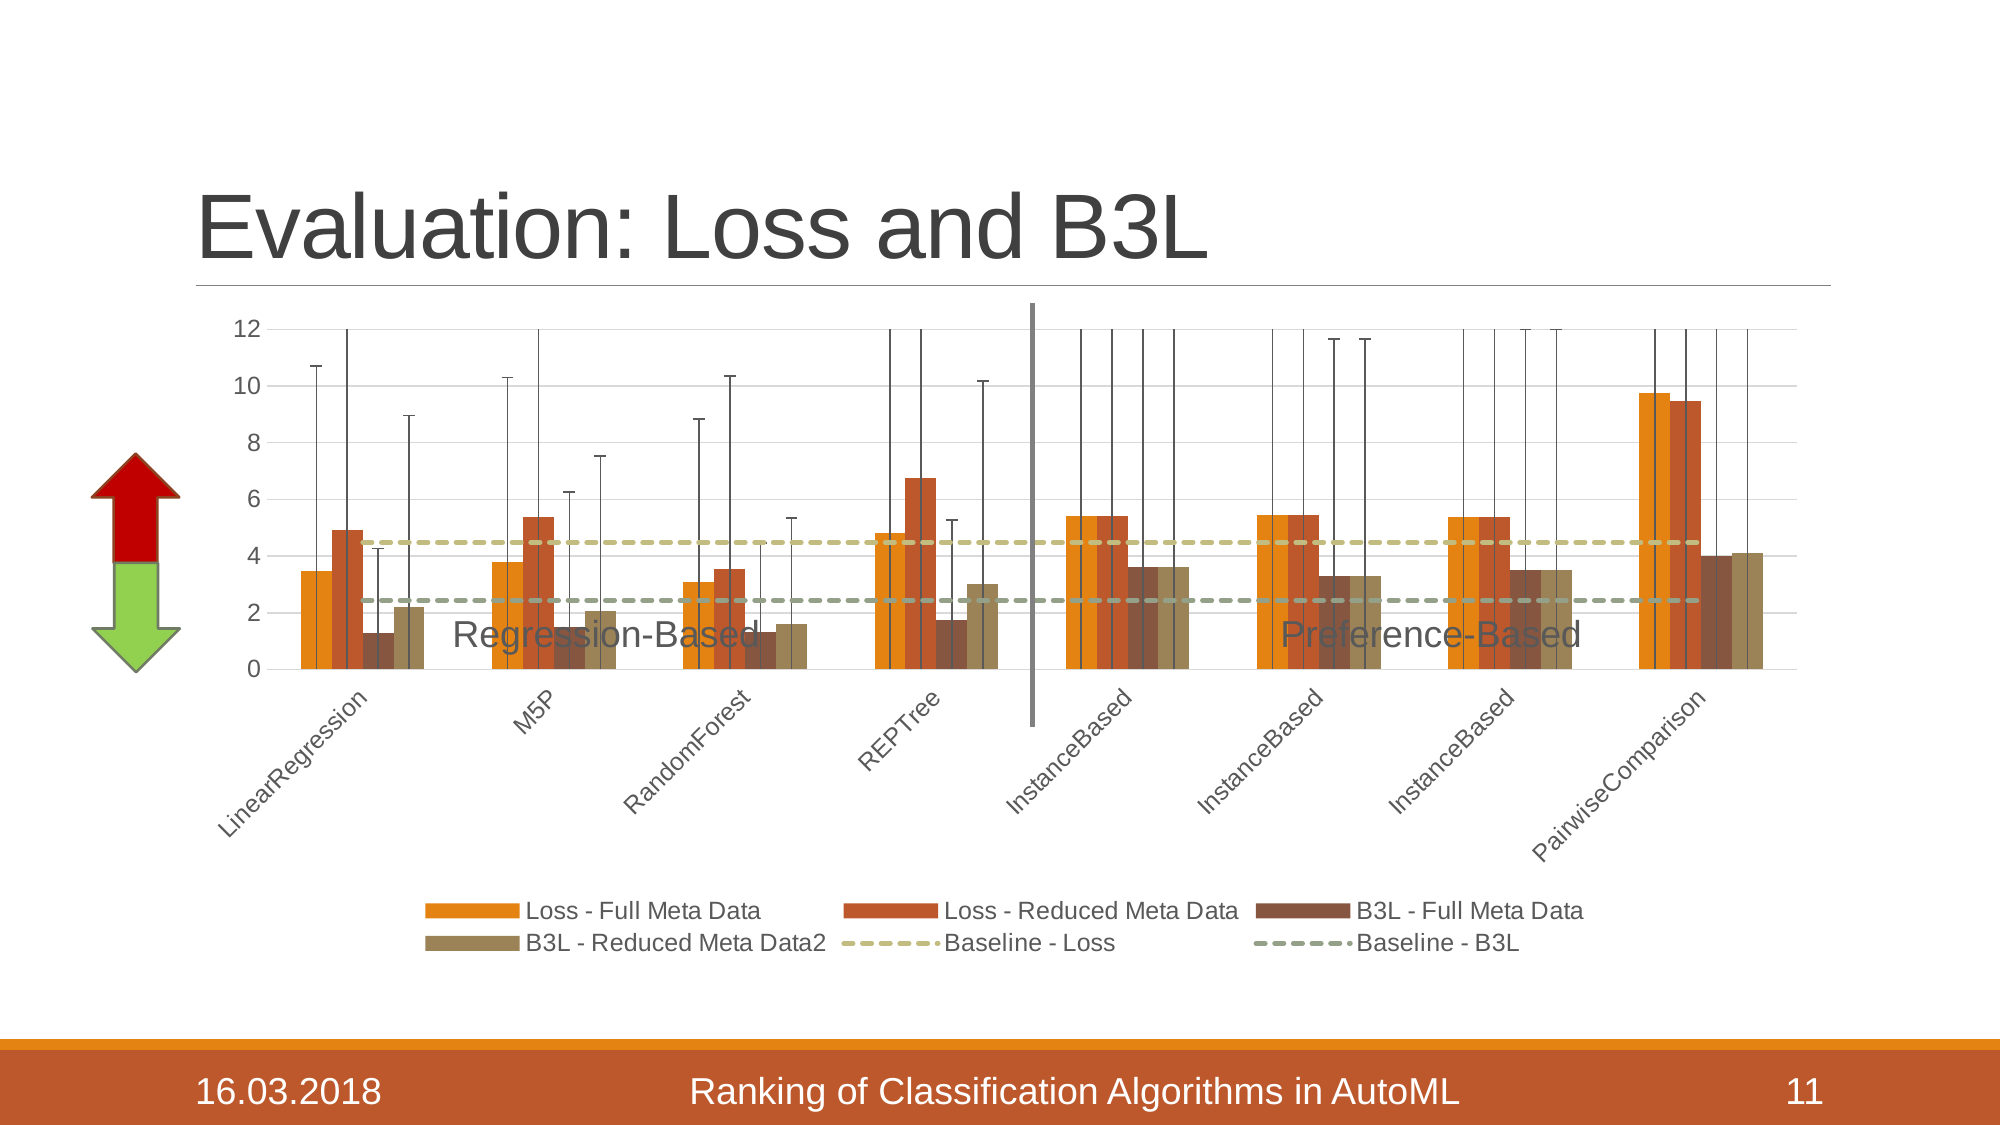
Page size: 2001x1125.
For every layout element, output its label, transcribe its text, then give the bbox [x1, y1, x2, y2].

chart [179, 302, 1831, 964]
text_box [90, 452, 177, 562]
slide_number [180, 1059, 419, 1120]
slide_number 11 [1730, 1059, 1840, 1120]
title Evaluation: Loss and B3L [180, 47, 1830, 285]
text_box [91, 561, 177, 674]
footer Ranking of Classification Algorithms in AutoML [419, 1059, 1730, 1120]
